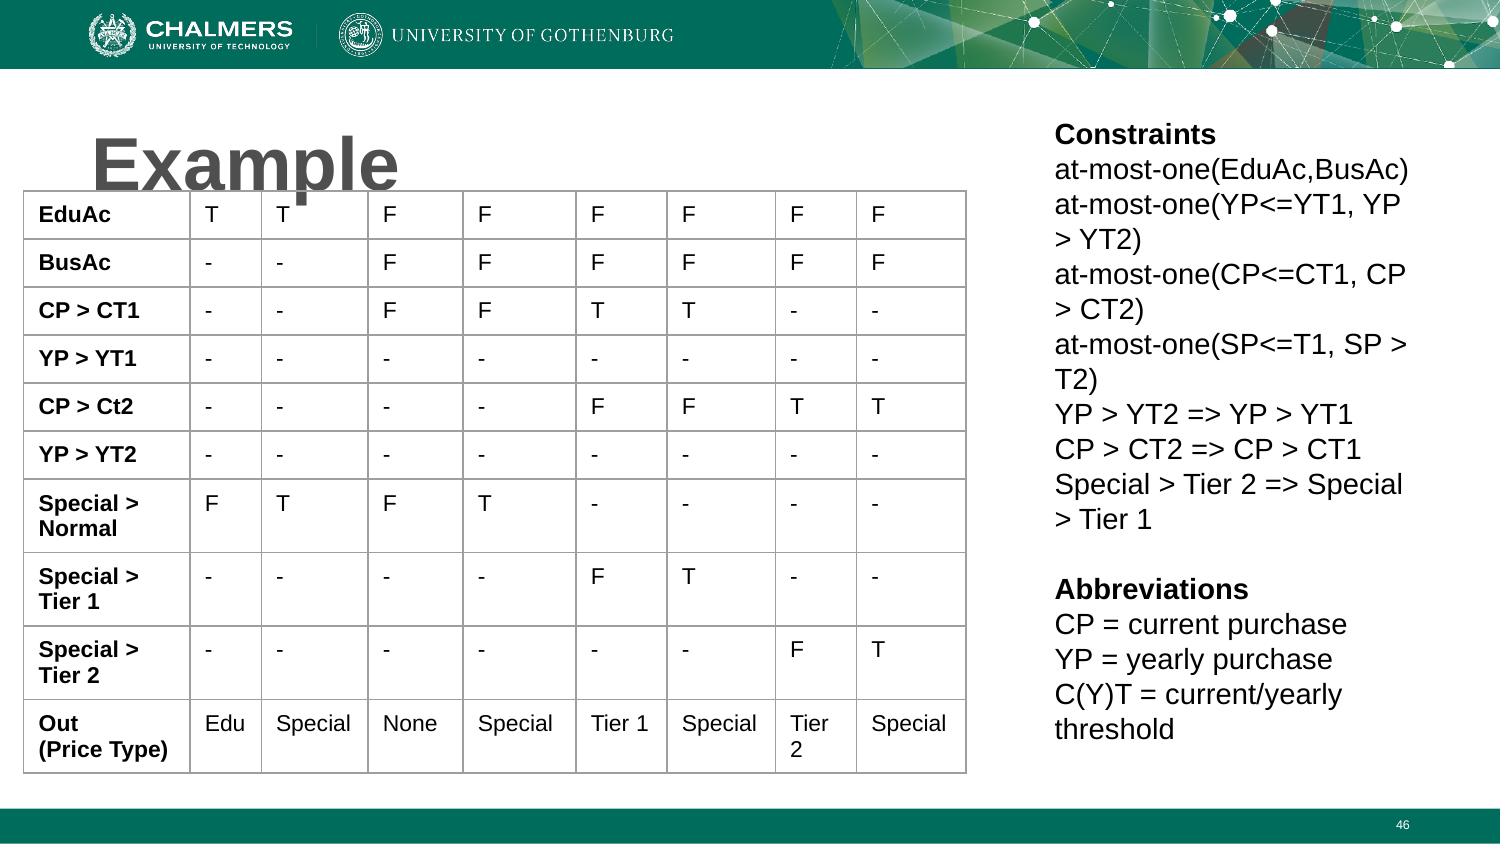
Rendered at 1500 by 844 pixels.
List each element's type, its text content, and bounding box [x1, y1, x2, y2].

table_cell Special > Tier 1 [24, 553, 189, 625]
table_cell T [464, 480, 575, 552]
table_cell - [369, 336, 462, 382]
table_cell - [262, 627, 367, 699]
table_cell F [577, 553, 666, 625]
table_header F [668, 192, 775, 238]
table_cell - [191, 627, 261, 699]
table_cell - [369, 627, 462, 699]
table_header T [191, 192, 261, 238]
table_cell Tier 2 [776, 700, 856, 772]
table_cell T [668, 288, 775, 334]
table_cell - [464, 432, 575, 478]
table_header F [369, 192, 462, 238]
table_header T [262, 192, 367, 238]
table_cell T [668, 553, 775, 625]
table_cell - [262, 288, 367, 334]
picture [64, 0, 696, 85]
table_cell F [369, 288, 462, 334]
table_cell - [857, 432, 965, 478]
table_cell F [776, 627, 856, 699]
table_cell Special [857, 700, 965, 772]
table_header EduAc [24, 192, 189, 238]
table_cell - [262, 384, 367, 430]
table_cell - [369, 553, 462, 625]
table_cell F [577, 384, 666, 430]
title Example Decision Table [76, 100, 1039, 211]
table_cell Special [668, 700, 775, 772]
table_cell - [464, 627, 575, 699]
text_box Constraints at-most-one(EduAc,BusAc) at-most-one(YP<=YT1, YP > YT2) at-most-one(CP<=CT1, CP > CT2) at-most-one(SP<=T1, SP > T2) YP > YT2 => YP > YT1 CP > CT2 => CP > CT1 Special > Tier 2 => Special > Tier 1 Abbreviations CP = current purchase YP = yearly purchase C(Y)T = current/yearly threshold [1039, 100, 1435, 796]
table_cell F [577, 240, 666, 286]
table_cell T [262, 480, 367, 552]
table_cell - [191, 384, 261, 430]
table_cell Out (Price Type) [24, 700, 189, 772]
table_cell - [577, 336, 666, 382]
table_cell F [191, 480, 261, 552]
table_cell - [369, 432, 462, 478]
table_cell None [369, 700, 462, 772]
table_cell F [369, 480, 462, 552]
table_cell - [262, 336, 367, 382]
table_cell - [191, 288, 261, 334]
table_cell - [464, 384, 575, 430]
table_cell YP > YT2 [24, 432, 189, 478]
table_header F [857, 192, 965, 238]
table_cell F [857, 240, 965, 286]
table_cell F [464, 288, 575, 334]
table_cell T [857, 627, 965, 699]
table_cell - [776, 432, 856, 478]
table_cell F [464, 240, 575, 286]
table_cell - [262, 553, 367, 625]
table_cell - [857, 336, 965, 382]
table_cell - [262, 240, 367, 286]
table_cell - [191, 240, 261, 286]
table_cell Edu [191, 700, 261, 772]
table_cell - [464, 336, 575, 382]
table_cell YP > YT1 [24, 336, 189, 382]
table_cell - [577, 480, 666, 552]
table_cell CP > CT1 [24, 288, 189, 334]
table_cell - [857, 480, 965, 552]
table_header F [776, 192, 856, 238]
table_cell CP > Ct2 [24, 384, 189, 430]
table_cell T [776, 384, 856, 430]
table_cell F [668, 240, 775, 286]
table_cell F [668, 384, 775, 430]
slide_number ‹#› [1074, 809, 1425, 844]
table_header F [577, 192, 666, 238]
picture [759, 0, 1500, 68]
table_cell - [464, 553, 575, 625]
table_cell - [668, 480, 775, 552]
table_cell F [369, 240, 462, 286]
table_cell - [191, 336, 261, 382]
table_cell - [369, 384, 462, 430]
table_cell - [776, 480, 856, 552]
table_cell T [577, 288, 666, 334]
table_cell - [262, 432, 367, 478]
table_header F [464, 192, 575, 238]
table_cell BusAc [24, 240, 189, 286]
table_cell - [776, 553, 856, 625]
table_cell - [577, 432, 666, 478]
table_cell - [776, 288, 856, 334]
table_cell - [857, 288, 965, 334]
table_cell F [776, 240, 856, 286]
table_cell - [776, 336, 856, 382]
table_cell - [191, 553, 261, 625]
table_cell - [857, 553, 965, 625]
table_cell Special [464, 700, 575, 772]
table_cell - [668, 432, 775, 478]
table_cell - [577, 627, 666, 699]
table_cell - [191, 432, 261, 478]
table_cell - [668, 627, 775, 699]
table_cell Tier 1 [577, 700, 666, 772]
table_cell Special > Normal [24, 480, 189, 552]
table_cell T [857, 384, 965, 430]
table_cell Special > Tier 2 [24, 627, 189, 699]
table_cell Special [262, 700, 367, 772]
table_cell - [668, 336, 775, 382]
